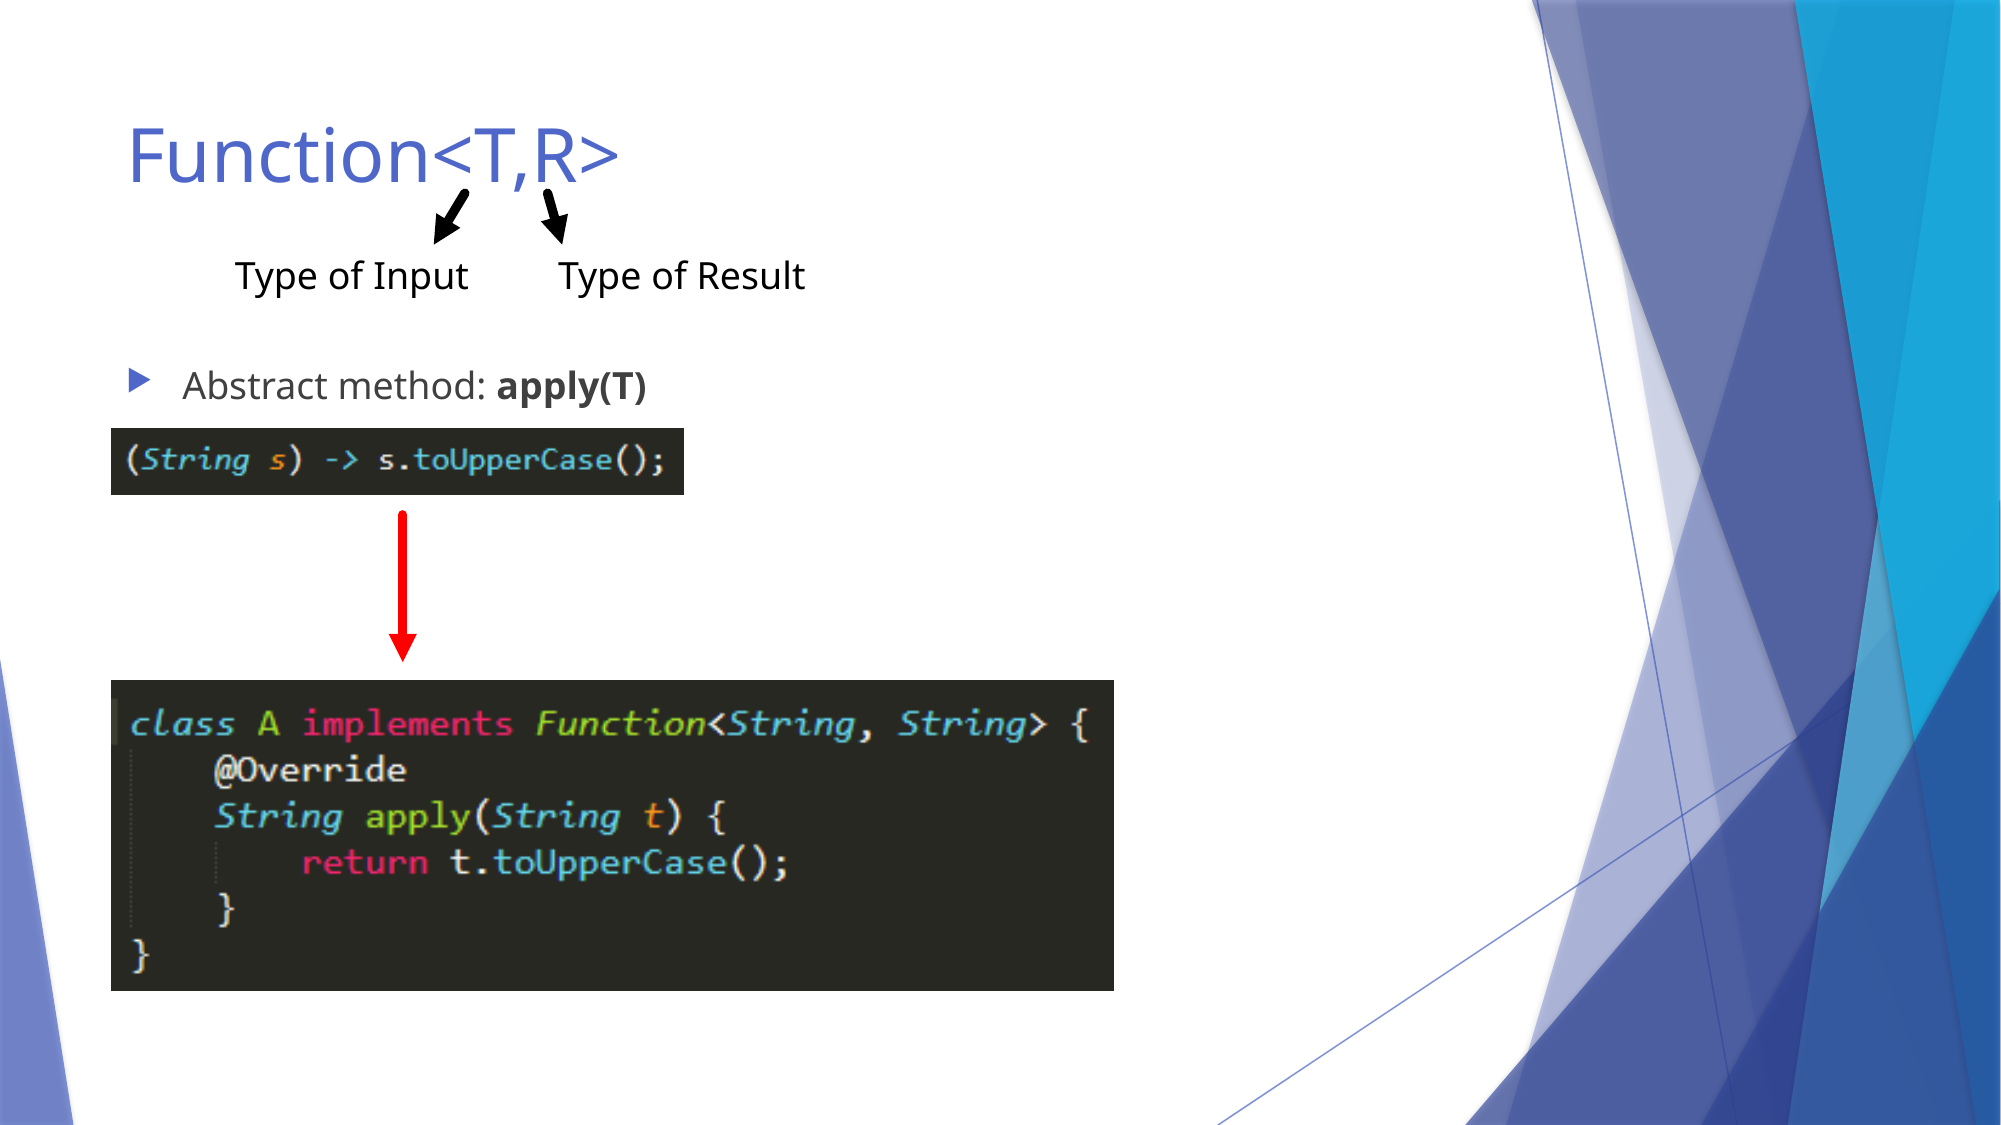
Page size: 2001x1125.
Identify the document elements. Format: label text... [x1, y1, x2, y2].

list Abstract method: apply(T) [111, 354, 1522, 992]
title Function<T,R> [111, 99, 1522, 317]
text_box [433, 192, 466, 246]
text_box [547, 192, 563, 246]
picture [110, 427, 684, 495]
text_box Type of Input [219, 244, 484, 305]
picture [110, 679, 1115, 992]
text_box Type of Result [543, 244, 821, 305]
